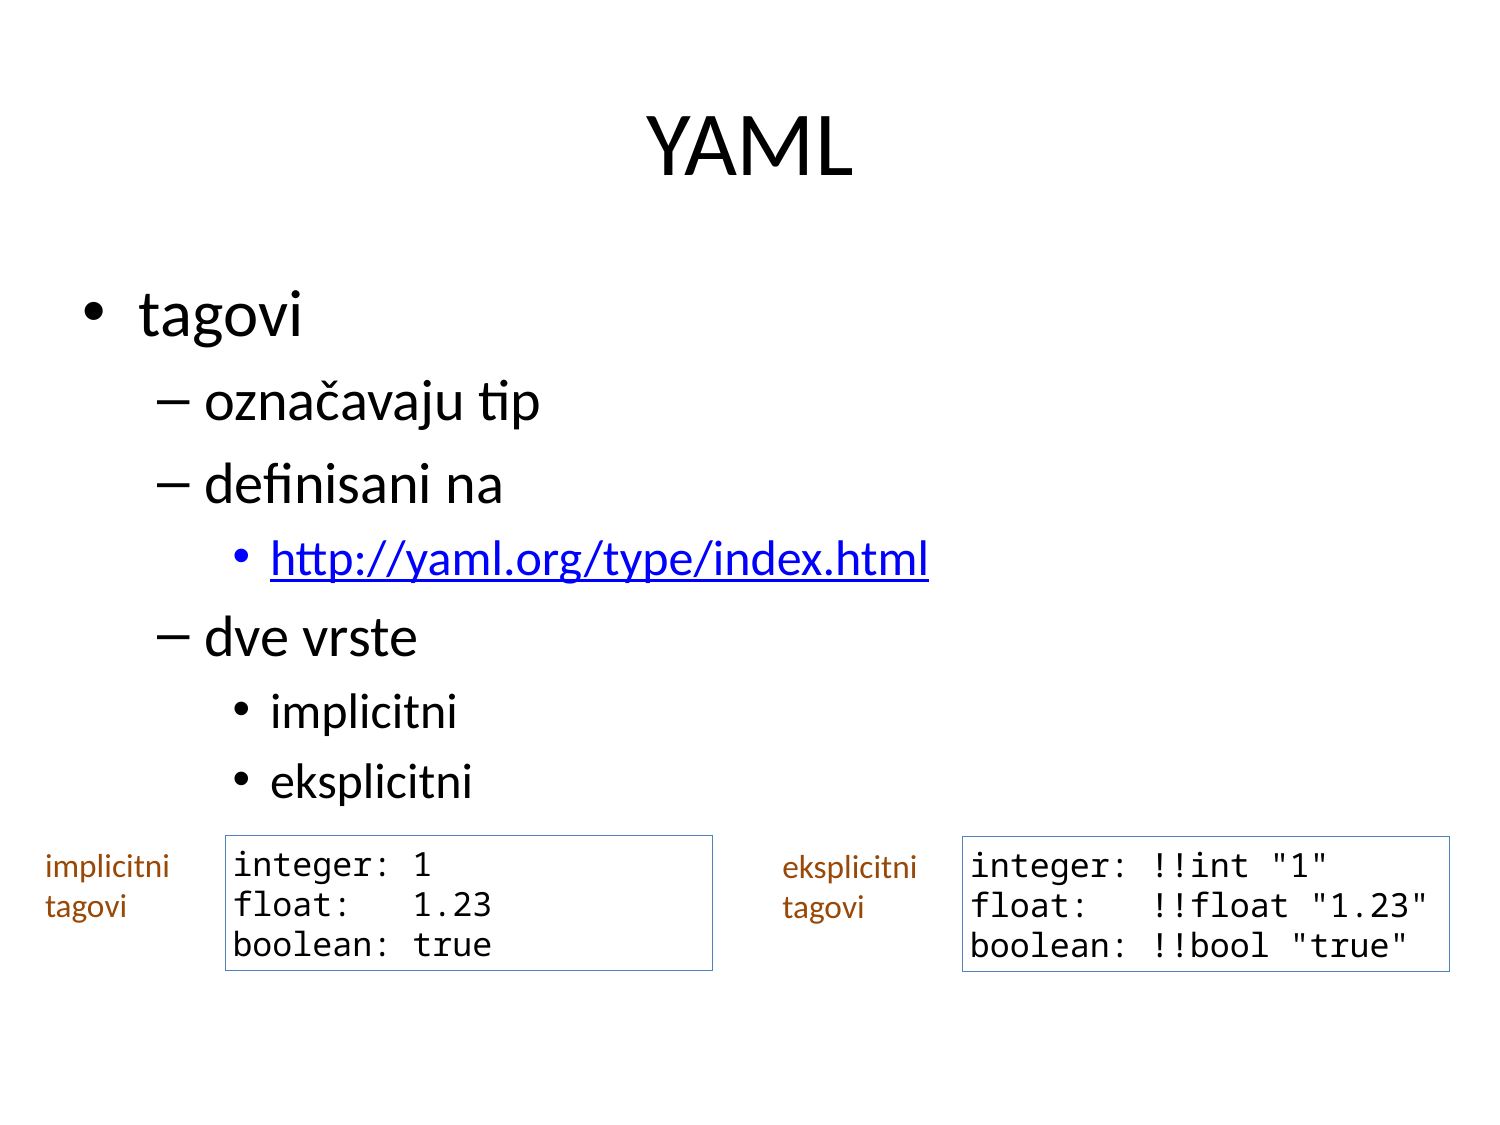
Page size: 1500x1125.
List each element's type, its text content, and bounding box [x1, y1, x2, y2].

list tagovi označavaju tip definisani na http://yaml.org/type/index.html dve vrste implicitni eksplicitni [74, 261, 1426, 1006]
text_box implicitni tagovi [37, 836, 225, 932]
text_box integer: !!int "1" float: !!float "1.23" boolean: !!bool "true" [962, 836, 1450, 972]
title YAML [74, 44, 1426, 234]
text_box integer: 1 float: 1.23 boolean: true [225, 835, 713, 971]
text_box eksplicitni tagovi [774, 837, 963, 933]
